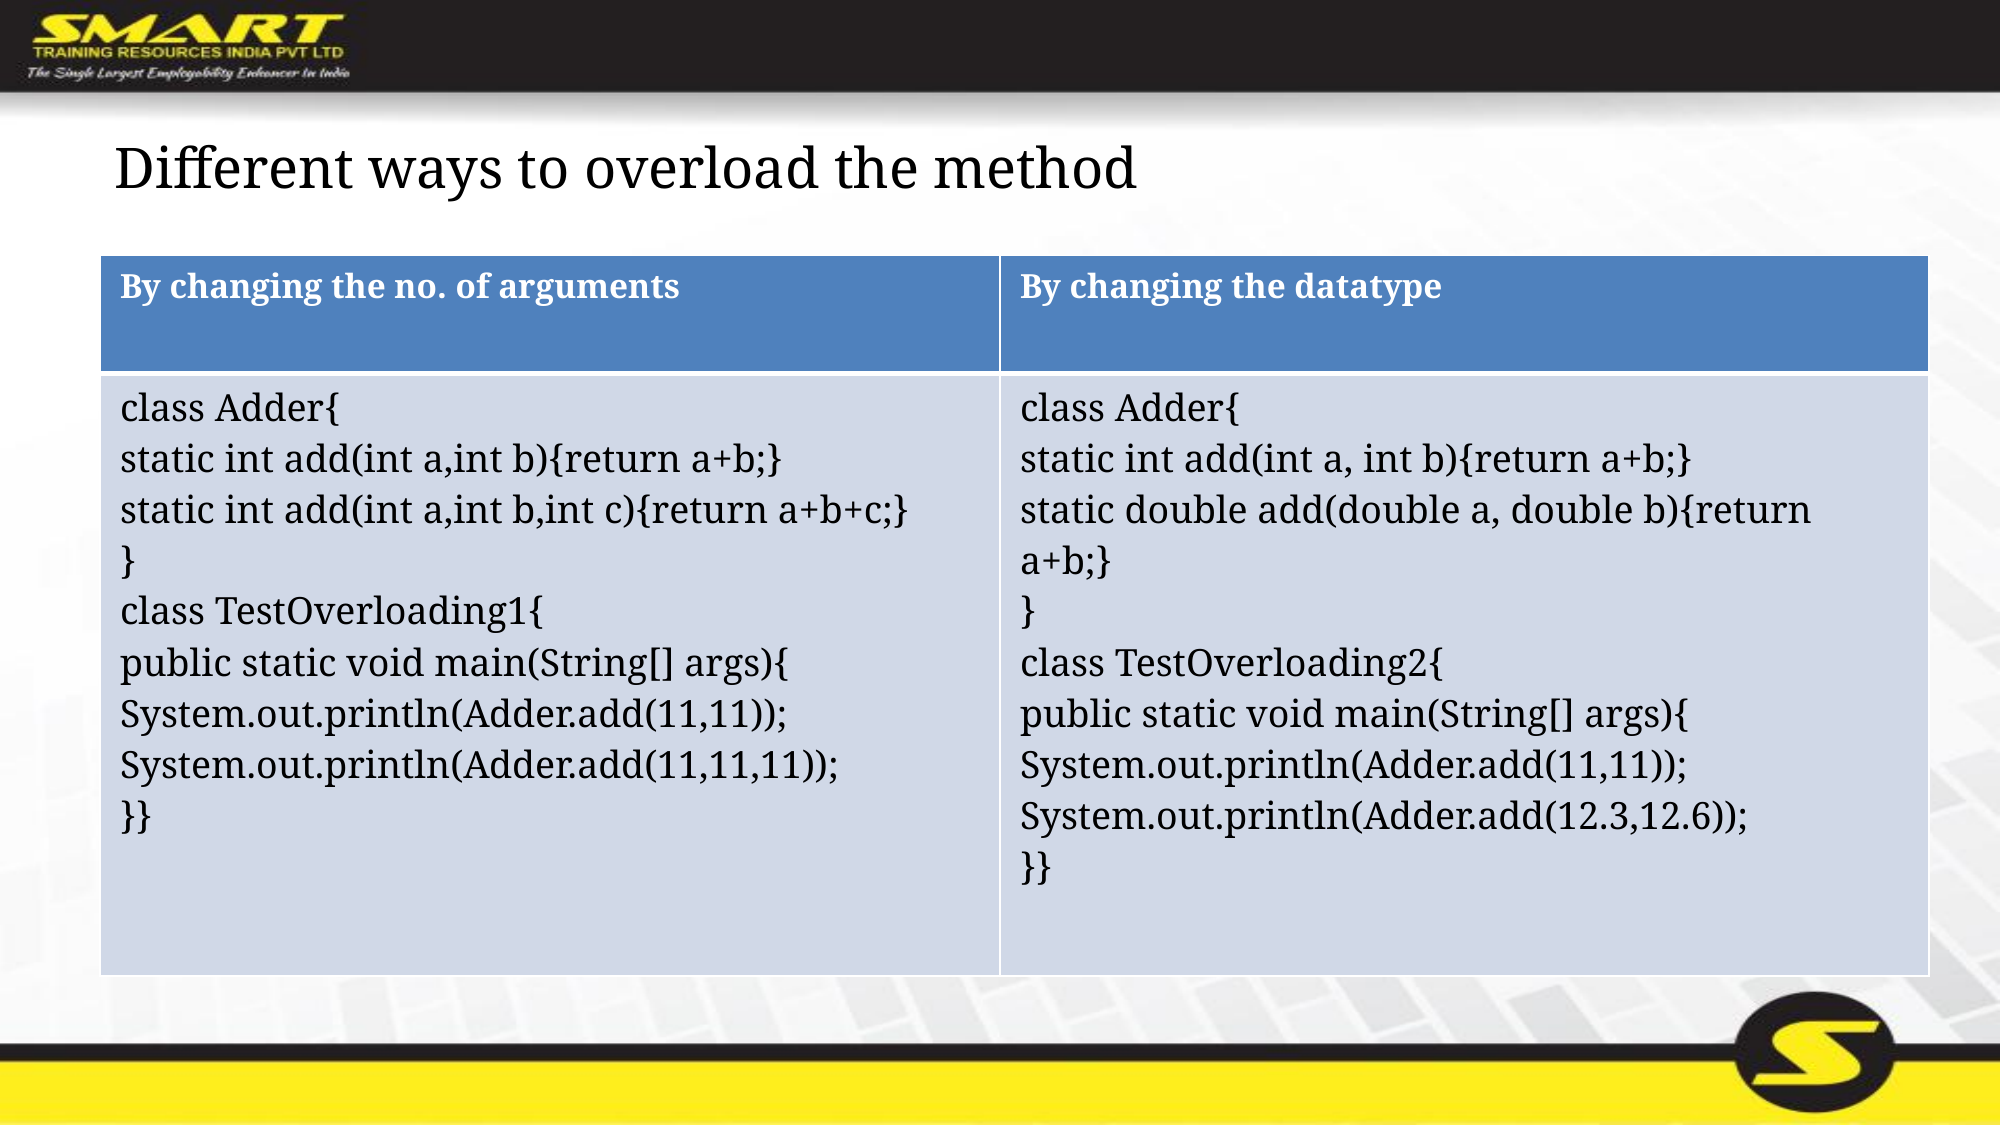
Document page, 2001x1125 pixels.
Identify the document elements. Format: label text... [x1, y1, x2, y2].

table_header By changing the no. of arguments [101, 256, 999, 371]
picture [0, 0, 2000, 1125]
table_header By changing the datatype [1001, 256, 1928, 371]
title Different ways to overload the method [99, 125, 1900, 255]
table_cell class Adder{ static int add(int a, int b){return a+b;} static double add(double a, double b){return a+b;} } class TestOverloading2{ public static void main(String[] args){ System.out.println(Adder.add(11,11)); System.out.println(Adder.add(12.3,12.6)); }} [1001, 376, 1928, 975]
table_cell class Adder{ static int add(int a,int b){return a+b;} static int add(int a,int b,int c){return a+b+c;} } class TestOverloading1{ public static void main(String[] args){ System.out.println(Adder.add(11,11)); System.out.println(Adder.add(11,11,11)); }} [101, 376, 999, 975]
